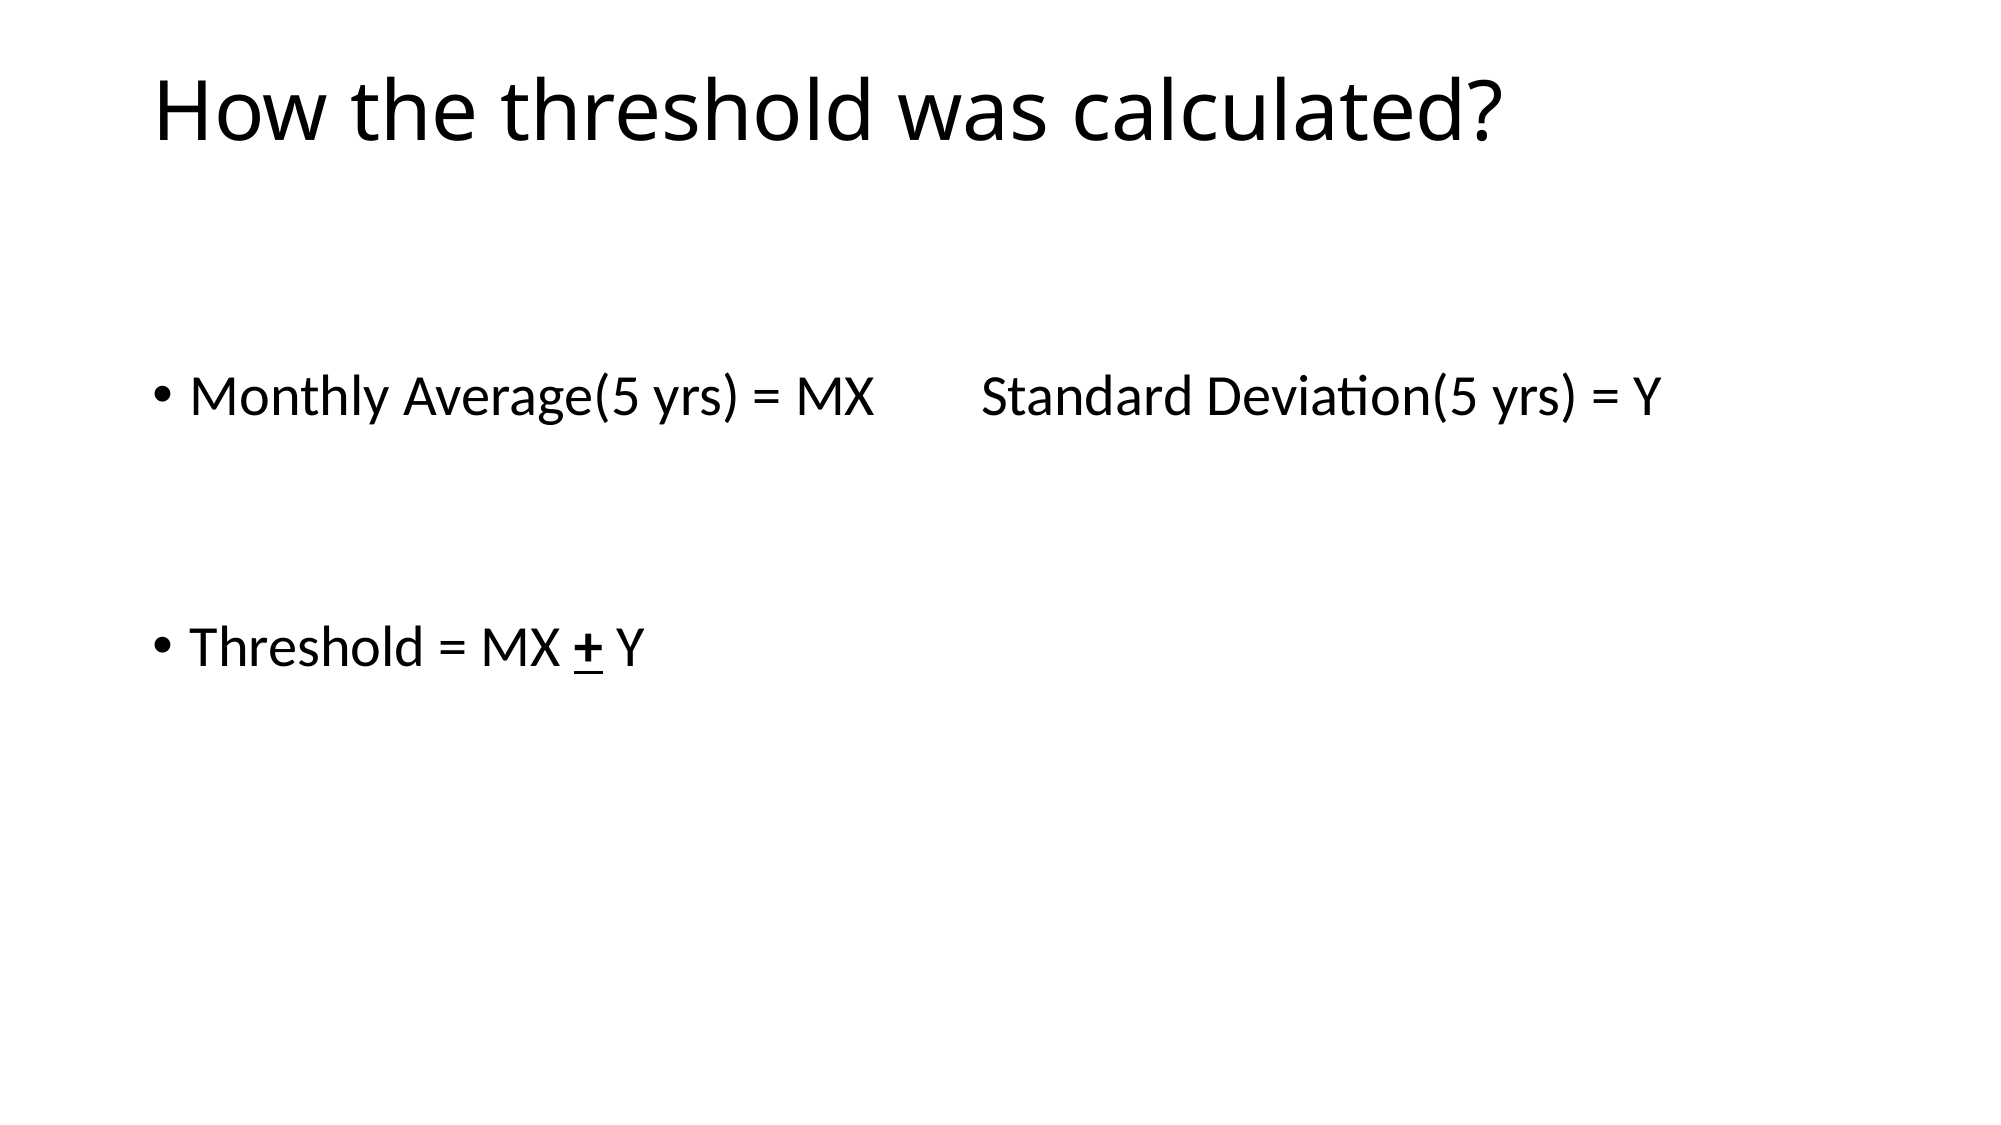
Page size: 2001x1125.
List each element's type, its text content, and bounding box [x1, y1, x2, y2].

list Monthly Average(5 yrs) = MX Standard Deviation(5 yrs) = Y Threshold = MX + Y [137, 183, 1863, 1014]
title How the threshold was calculated? [137, 59, 1863, 168]
